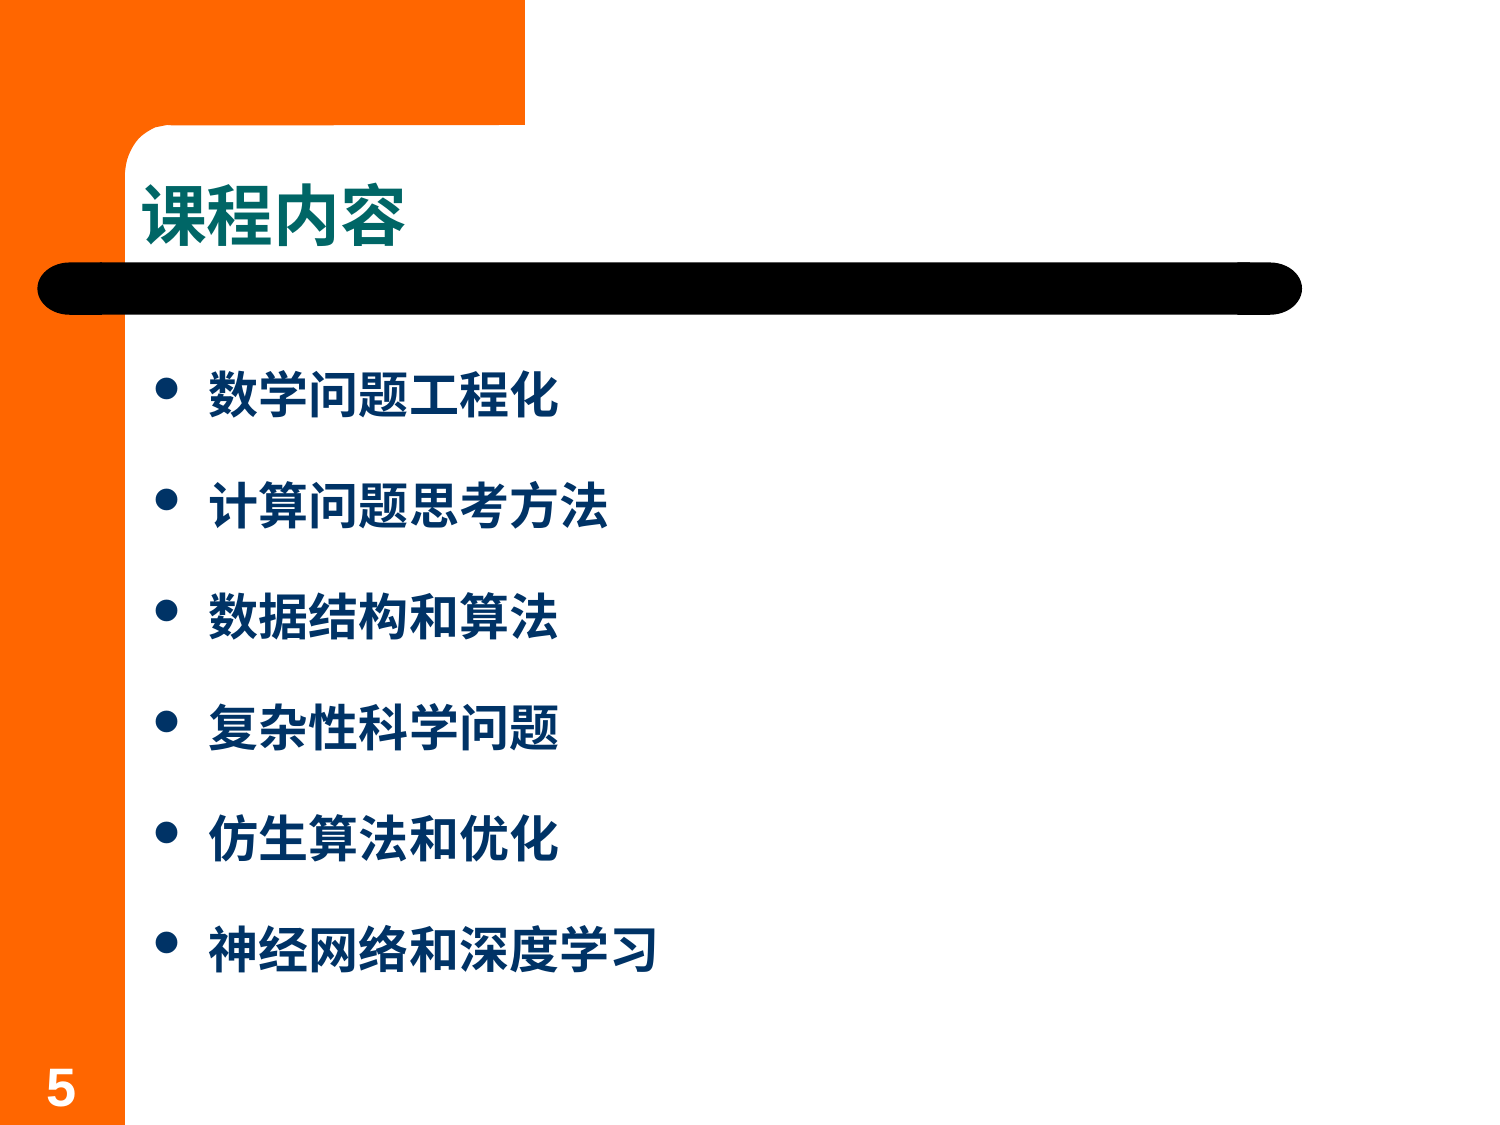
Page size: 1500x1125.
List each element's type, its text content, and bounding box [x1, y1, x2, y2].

slide_number 5 [13, 1044, 111, 1125]
list 数学问题工程化 计算问题思考方法 数据结构和算法 复杂性科学问题 仿生算法和优化 神经网络和深度学习 [137, 326, 1306, 1071]
title 课程内容 [125, 125, 1425, 263]
